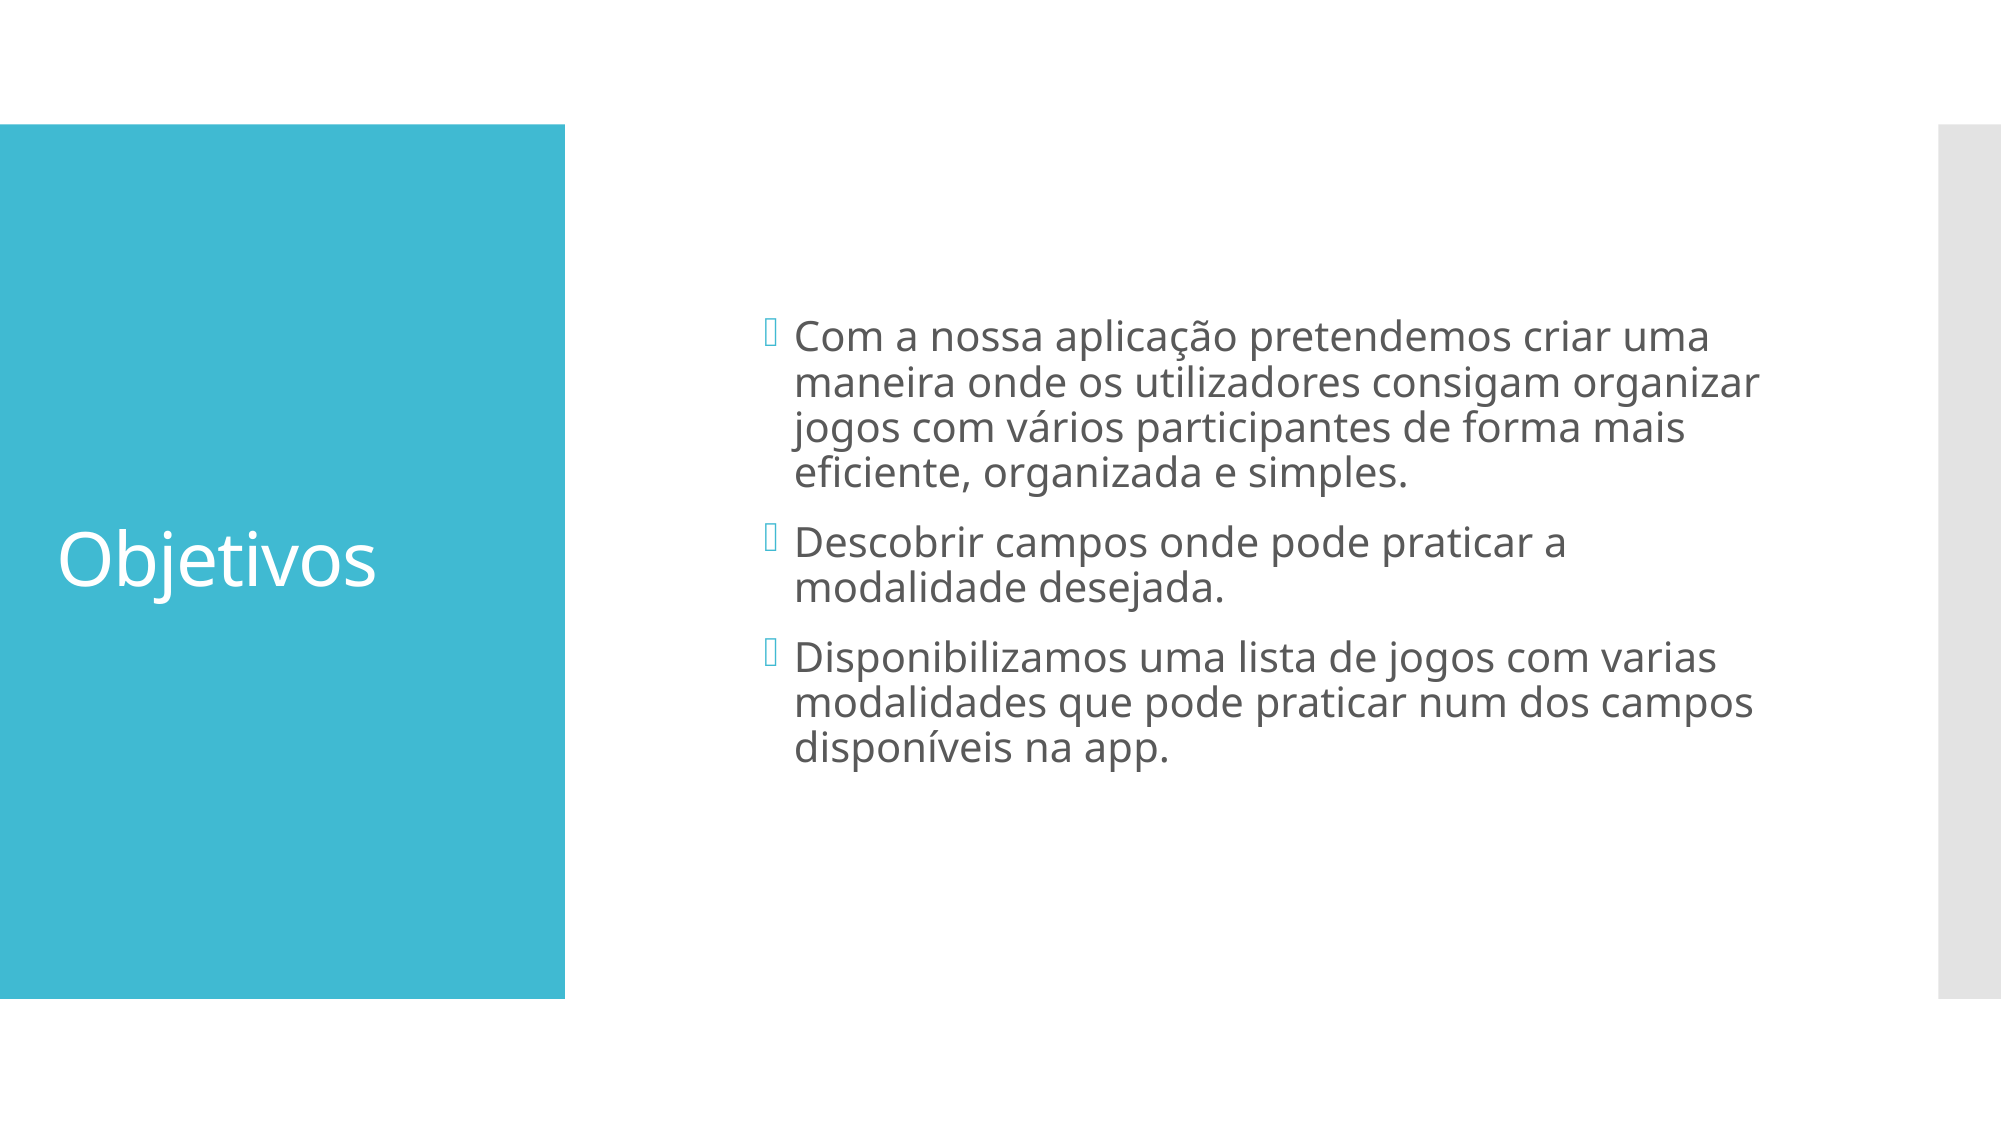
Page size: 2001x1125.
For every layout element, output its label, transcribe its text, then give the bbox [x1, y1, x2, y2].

list Com a nossa aplicação pretendemos criar uma maneira onde os utilizadores consigam organizar jogos com vários participantes de forma mais eficiente, organizada e simples. Descobrir campos onde pode praticar a modalidade desejada. Disponibilizamos uma lista de jogos com varias modalidades que pode praticar num dos campos disponíveis na app. [748, 180, 1853, 977]
title Objetivos [41, 184, 525, 940]
